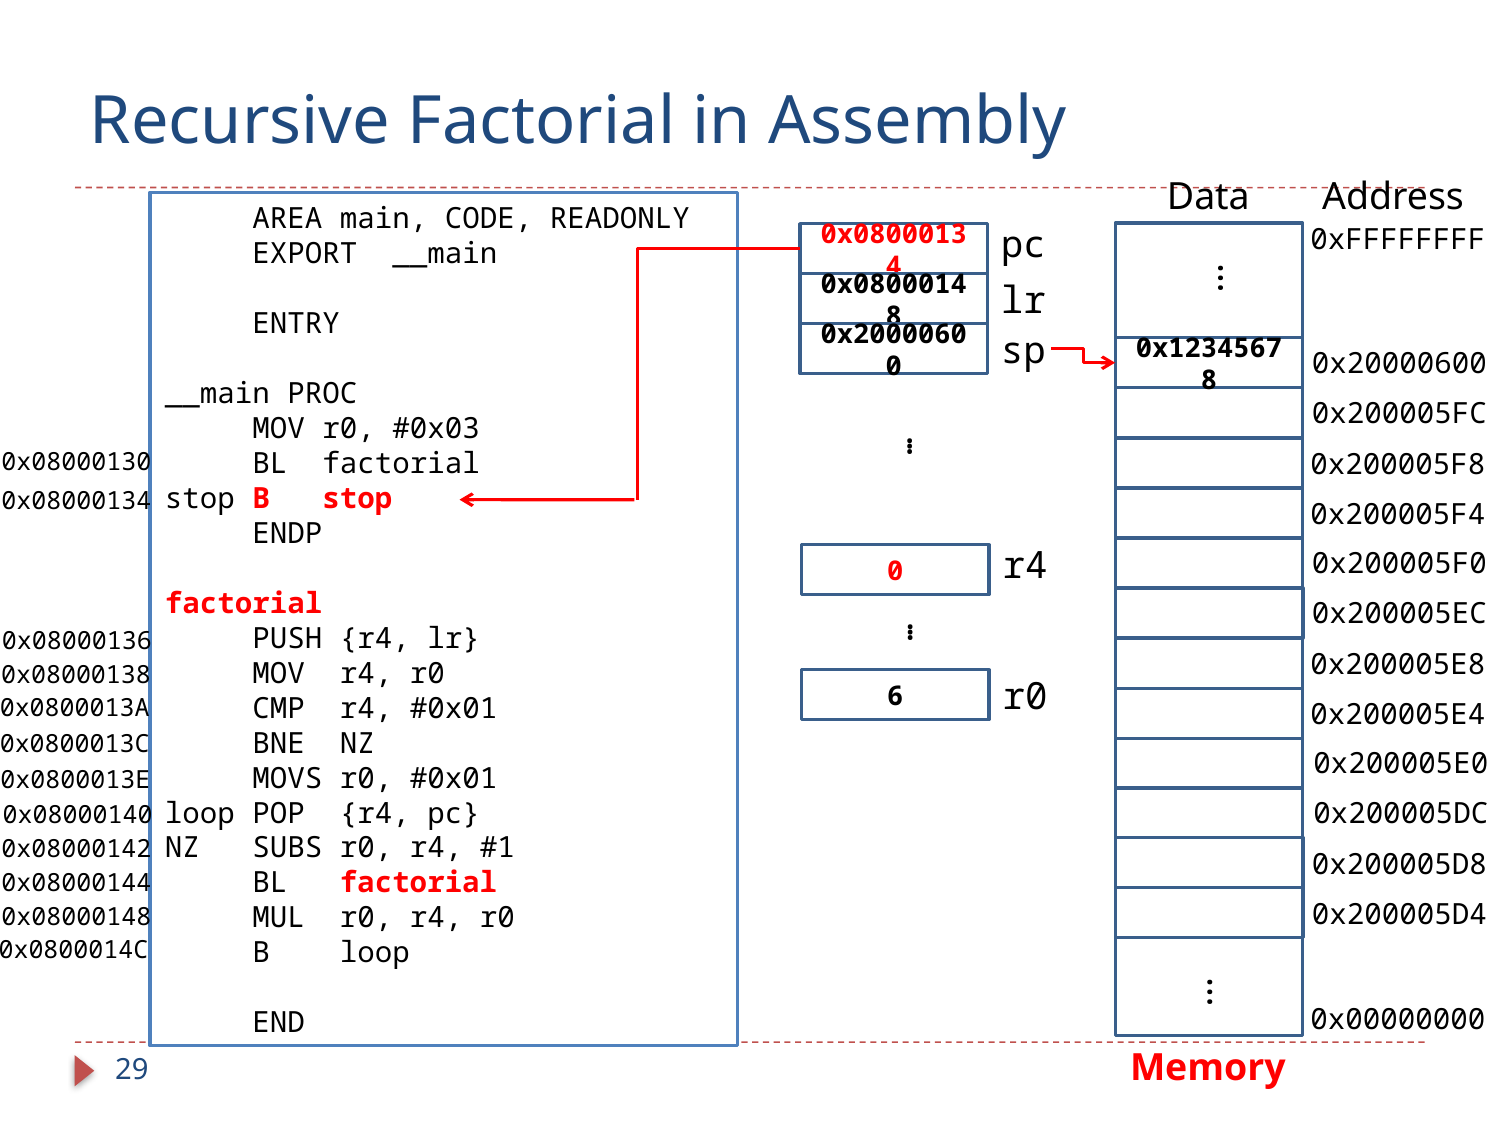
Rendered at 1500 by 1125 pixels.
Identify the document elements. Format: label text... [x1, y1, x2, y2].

text_box … [879, 424, 943, 455]
text_box 6 [800, 668, 987, 721]
text_box [1114, 939, 1295, 1037]
text_box [1114, 536, 1295, 586]
text_box [1114, 586, 1295, 637]
title Recursive Factorial in Assembly [75, 24, 1425, 165]
slide_number 29 [100, 1042, 426, 1103]
text_box lr [986, 268, 1061, 318]
text_box Memory [1115, 1035, 1303, 1096]
text_box [1114, 836, 1295, 886]
text_box 0x20000600 [806, 322, 986, 375]
text_box AREA main, CODE, READONLY EXPORT __main ENTRY __main PROC MOV r0, #0x03 BL factorial stop B stop ENDP factorial PUSH {r4, lr} MOV r4, r0 CMP r4, #0x01 BNE NZ MOVS r0, #0x01 loop POP {r4, pc} NZ SUBS r0, r4, #1 BL factorial MUL r0, r4, r0 B loop END [148, 191, 739, 1047]
text_box [1114, 436, 1295, 486]
text_box sp [986, 318, 1061, 378]
text_box [1114, 786, 1295, 836]
text_box [1114, 886, 1295, 939]
text_box [1114, 486, 1295, 536]
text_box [637, 248, 801, 500]
text_box 0x08000134 [798, 222, 986, 272]
text_box 0x08000148 [806, 272, 986, 322]
text_box [1114, 687, 1295, 737]
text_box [1300, 164, 1498, 1044]
text_box r4 [987, 534, 1063, 594]
text_box [1114, 389, 1295, 436]
text_box [1114, 637, 1295, 687]
text_box … [1187, 248, 1264, 302]
text_box Data [1115, 164, 1300, 225]
text_box r0 [987, 664, 1063, 725]
text_box [1114, 737, 1295, 786]
text_box [1114, 221, 1295, 336]
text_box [0, 616, 163, 973]
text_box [1050, 348, 1116, 363]
text_box … [1177, 962, 1253, 1016]
text_box pc [986, 212, 1061, 268]
text_box 0 [800, 543, 991, 596]
text_box 0x08000130 [0, 437, 167, 477]
text_box 0x12345678 [1114, 336, 1295, 389]
text_box 0x08000134 [0, 477, 167, 522]
text_box … [879, 609, 943, 640]
